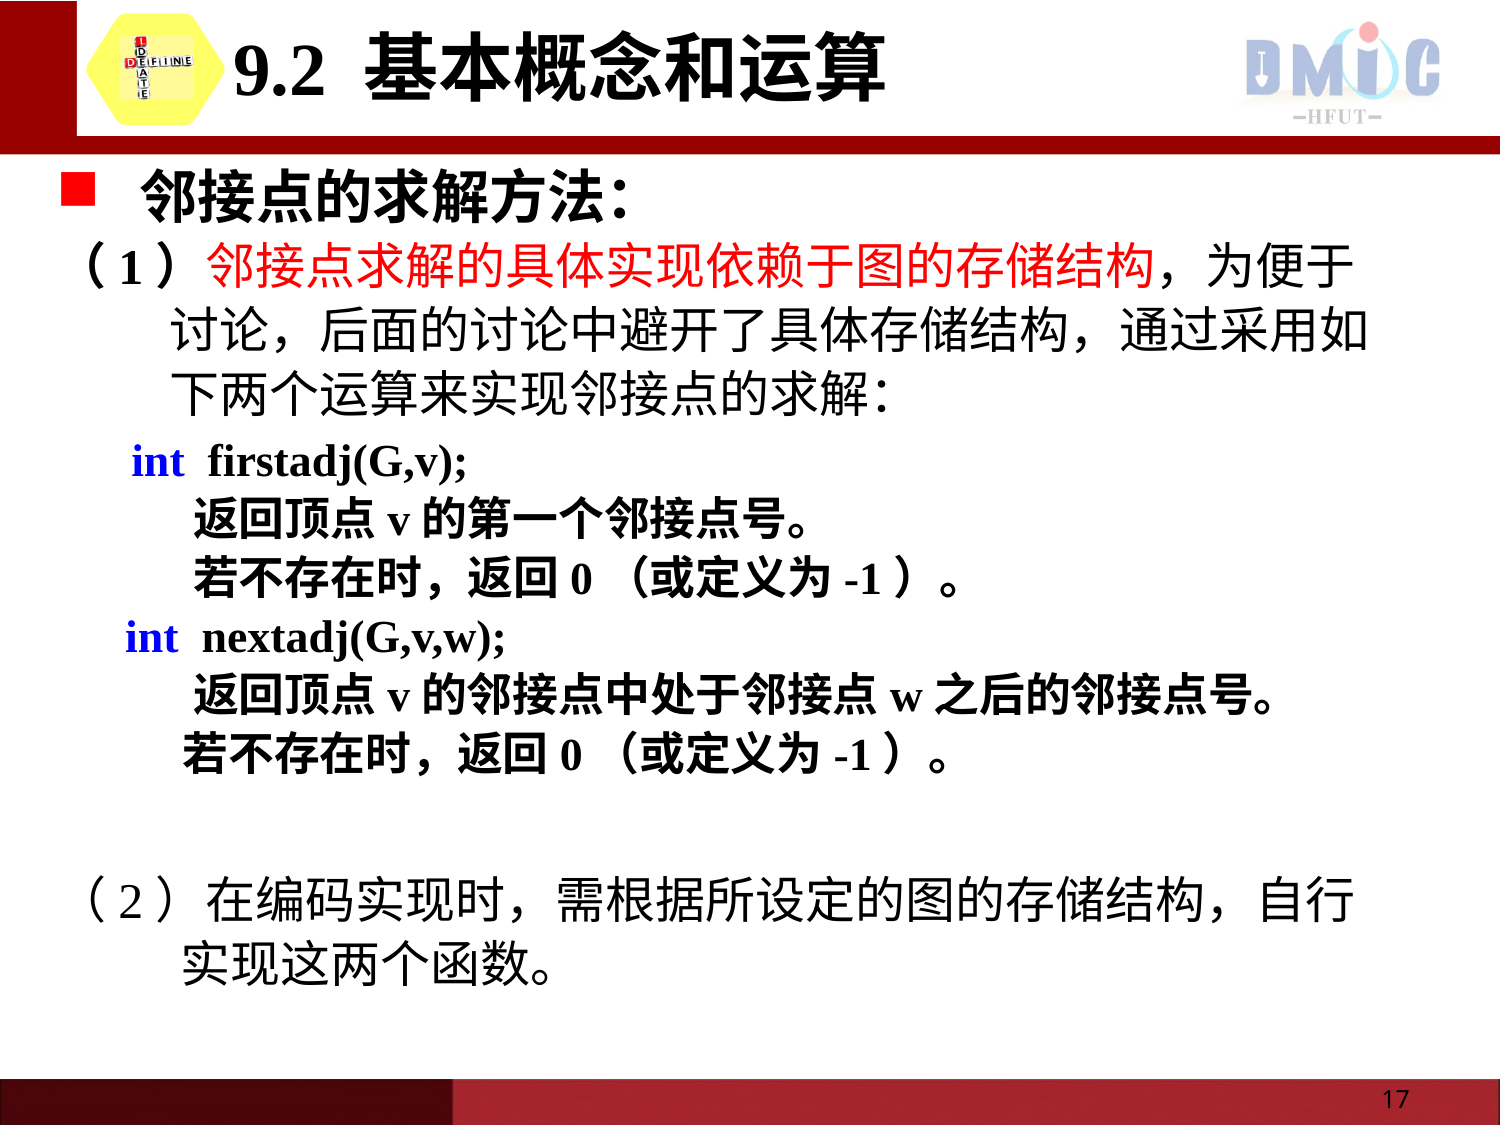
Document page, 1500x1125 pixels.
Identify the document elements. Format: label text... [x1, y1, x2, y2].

picture [0, 1079, 1500, 1125]
list 邻接点的求解方法： （1）邻接点求解的具体实现依赖于图的存储结构，为便于 讨论，后面的讨论中避开了具体存储结构，通过采用如 下两个运算来实现邻接点的求解： int firstadj(G,v); 返回顶点v的第一个邻接点号。 若不存在时，返回0（或定义为-1）。 int nextadj(G,v,w); 返回顶点v的邻接点中处于邻接点w之后的邻接点号。 若不存在时，返回0（或定义为-1）。 （2）在编码实现时，需根据所设定的图的存储结构，自行 实现这两个函数。 [41, 160, 1392, 929]
text_box [1210, 21, 1472, 132]
slide_number 17 [1074, 1081, 1425, 1119]
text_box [0, 12, 1164, 126]
